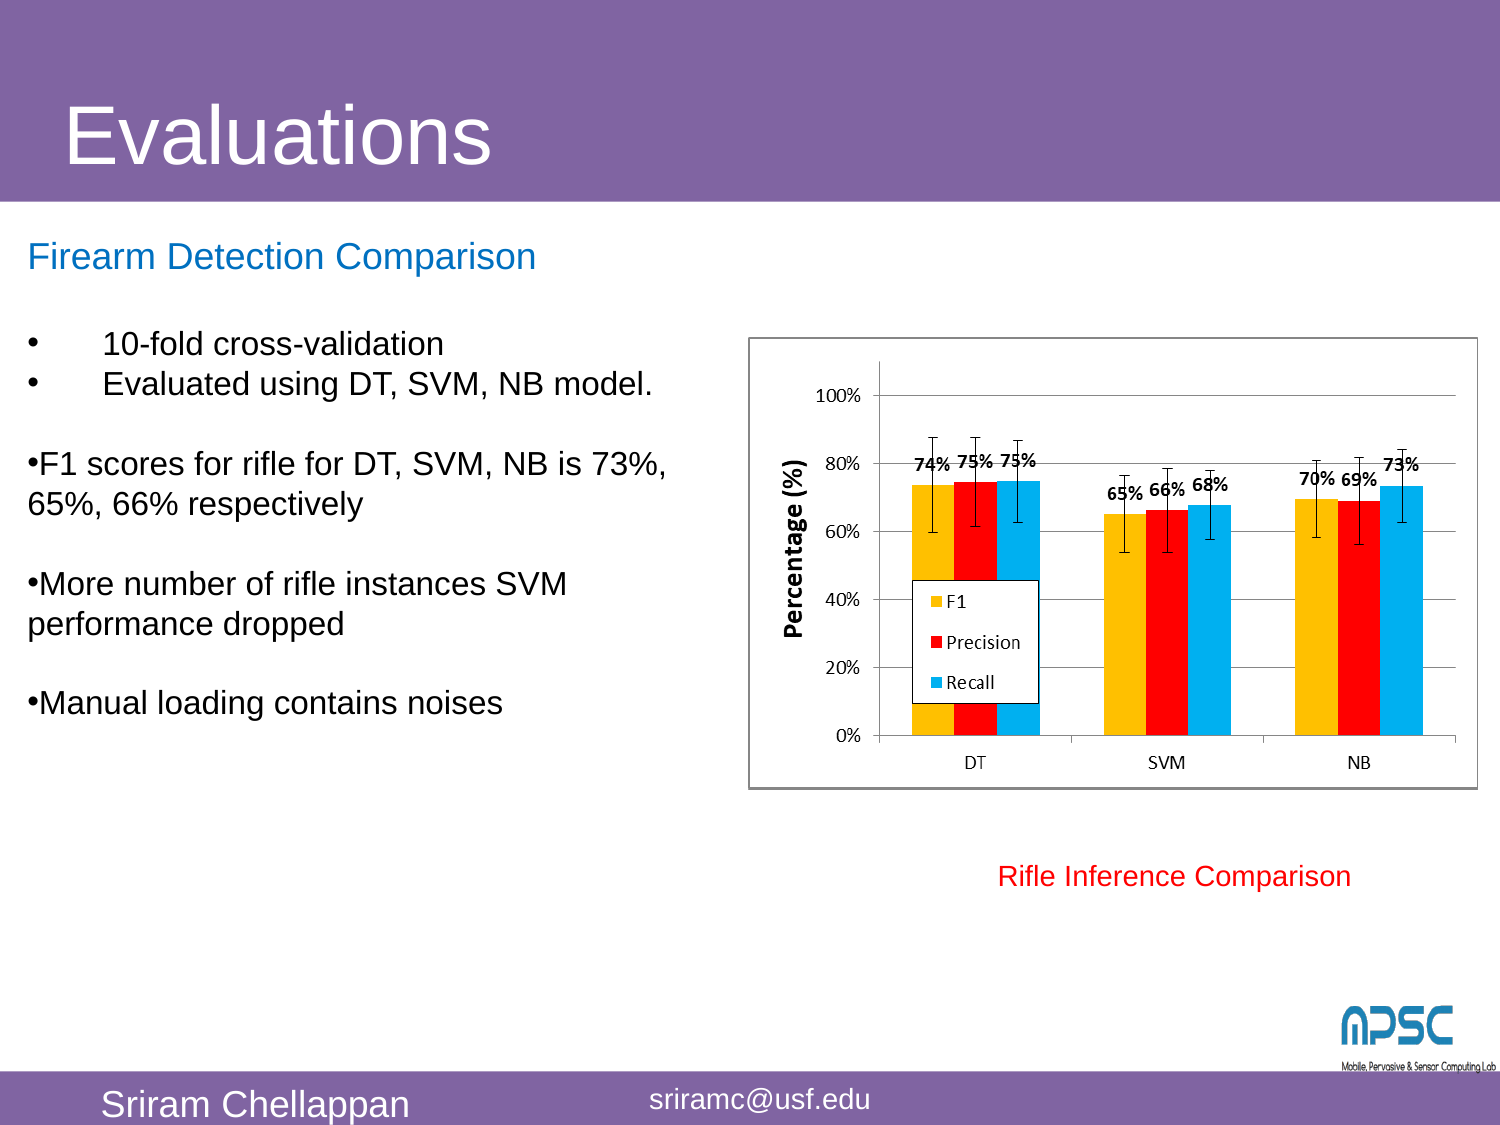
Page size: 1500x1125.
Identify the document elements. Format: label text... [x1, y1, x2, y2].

picture [1337, 999, 1499, 1077]
picture [748, 337, 1478, 790]
title Evaluations [63, 69, 1435, 194]
text_box Firearm Detection Comparison 10-fold cross-validation Evaluated using DT, SVM, NB model. F1 scores for rifle for DT, SVM, NB is 73%, 65%, 66% respectively More number of rifle instances SVM performance dropped Manual loading contains noises [12, 224, 700, 1038]
text_box Rifle Inference Comparison [982, 849, 1368, 900]
